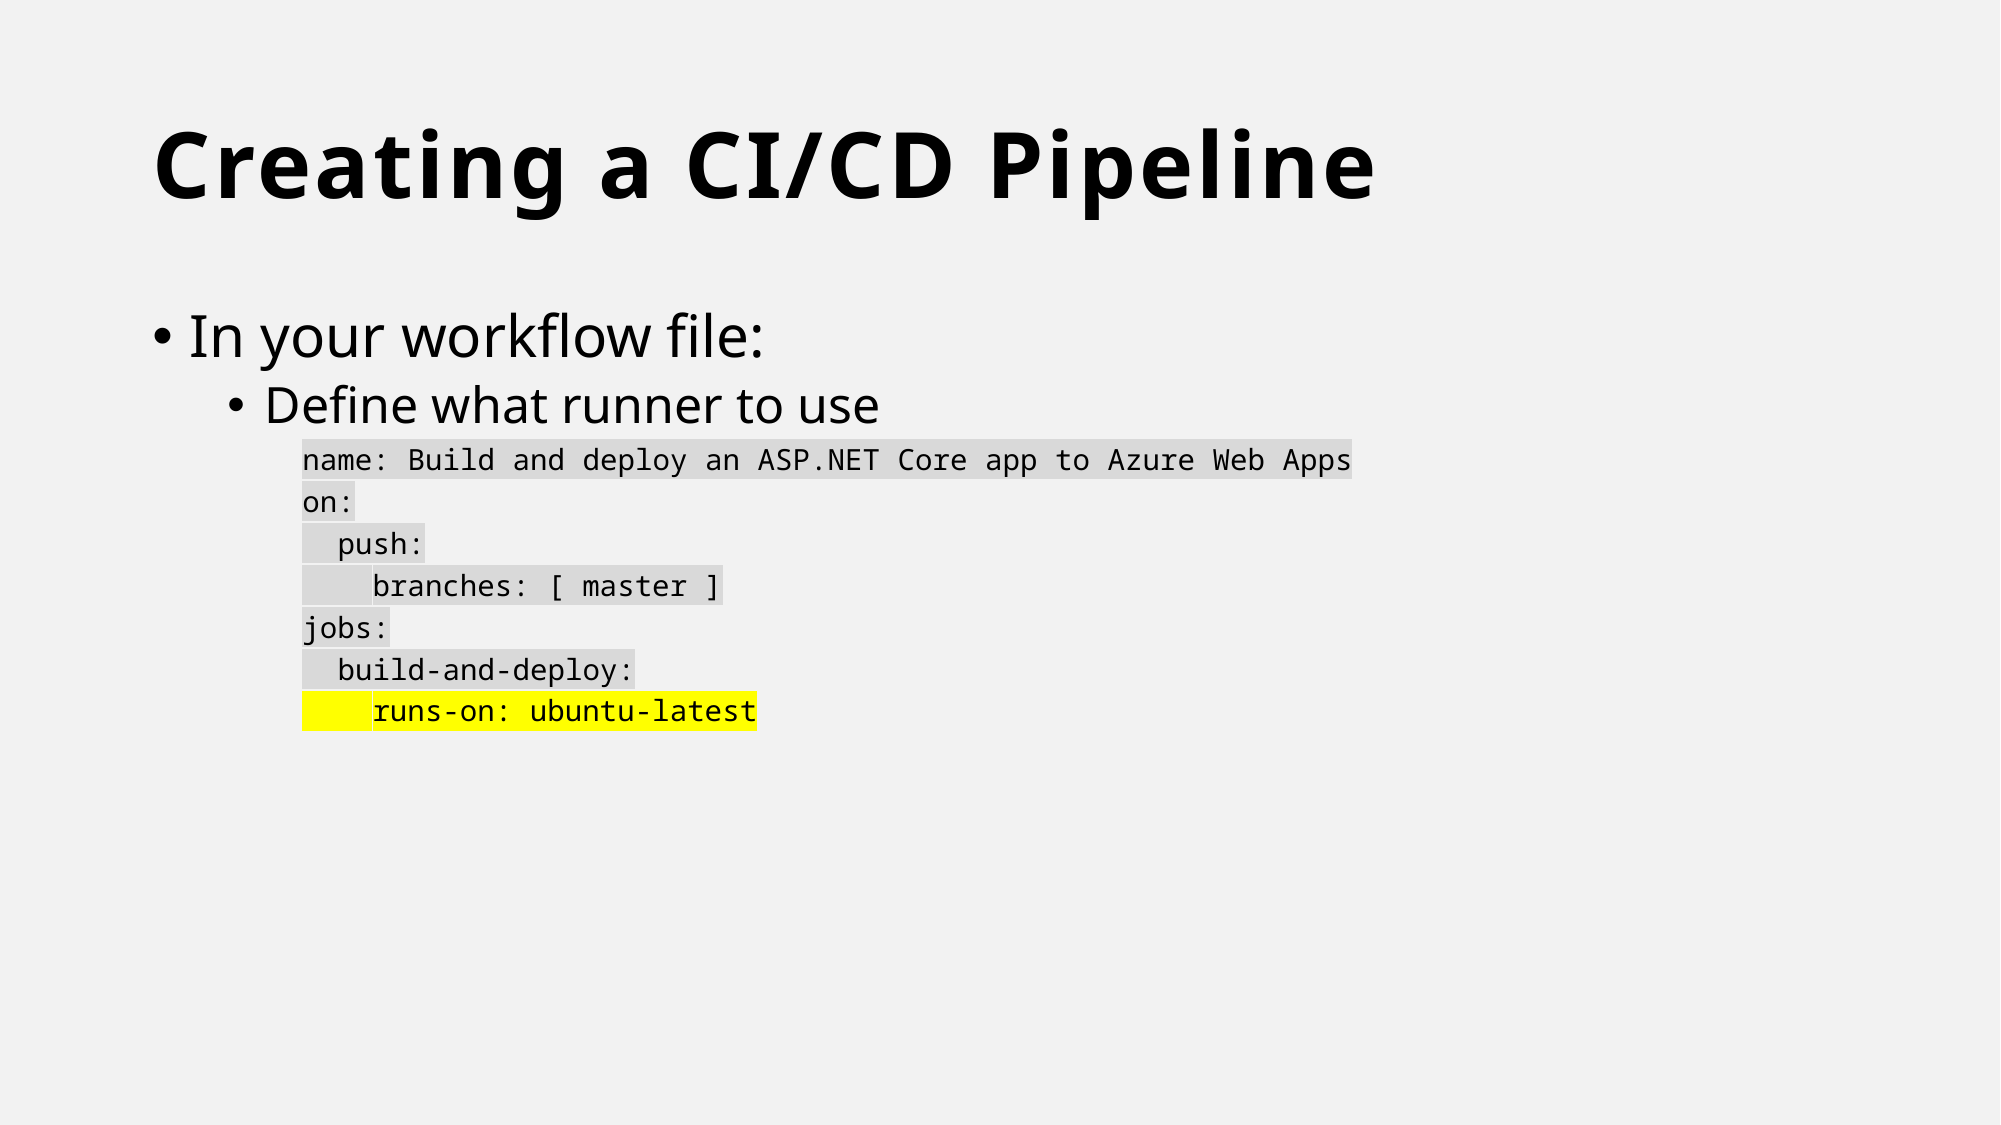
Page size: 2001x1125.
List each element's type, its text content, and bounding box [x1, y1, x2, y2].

list In your workflow file: Define what runner to use name: Build and deploy an ASP.NET Core app to Azure Web Apps on: push: branches: [ master ] jobs: build-and-deploy: runs-on: ubuntu-latest [137, 299, 1863, 1014]
title Creating a CI/CD Pipeline [137, 59, 1863, 278]
